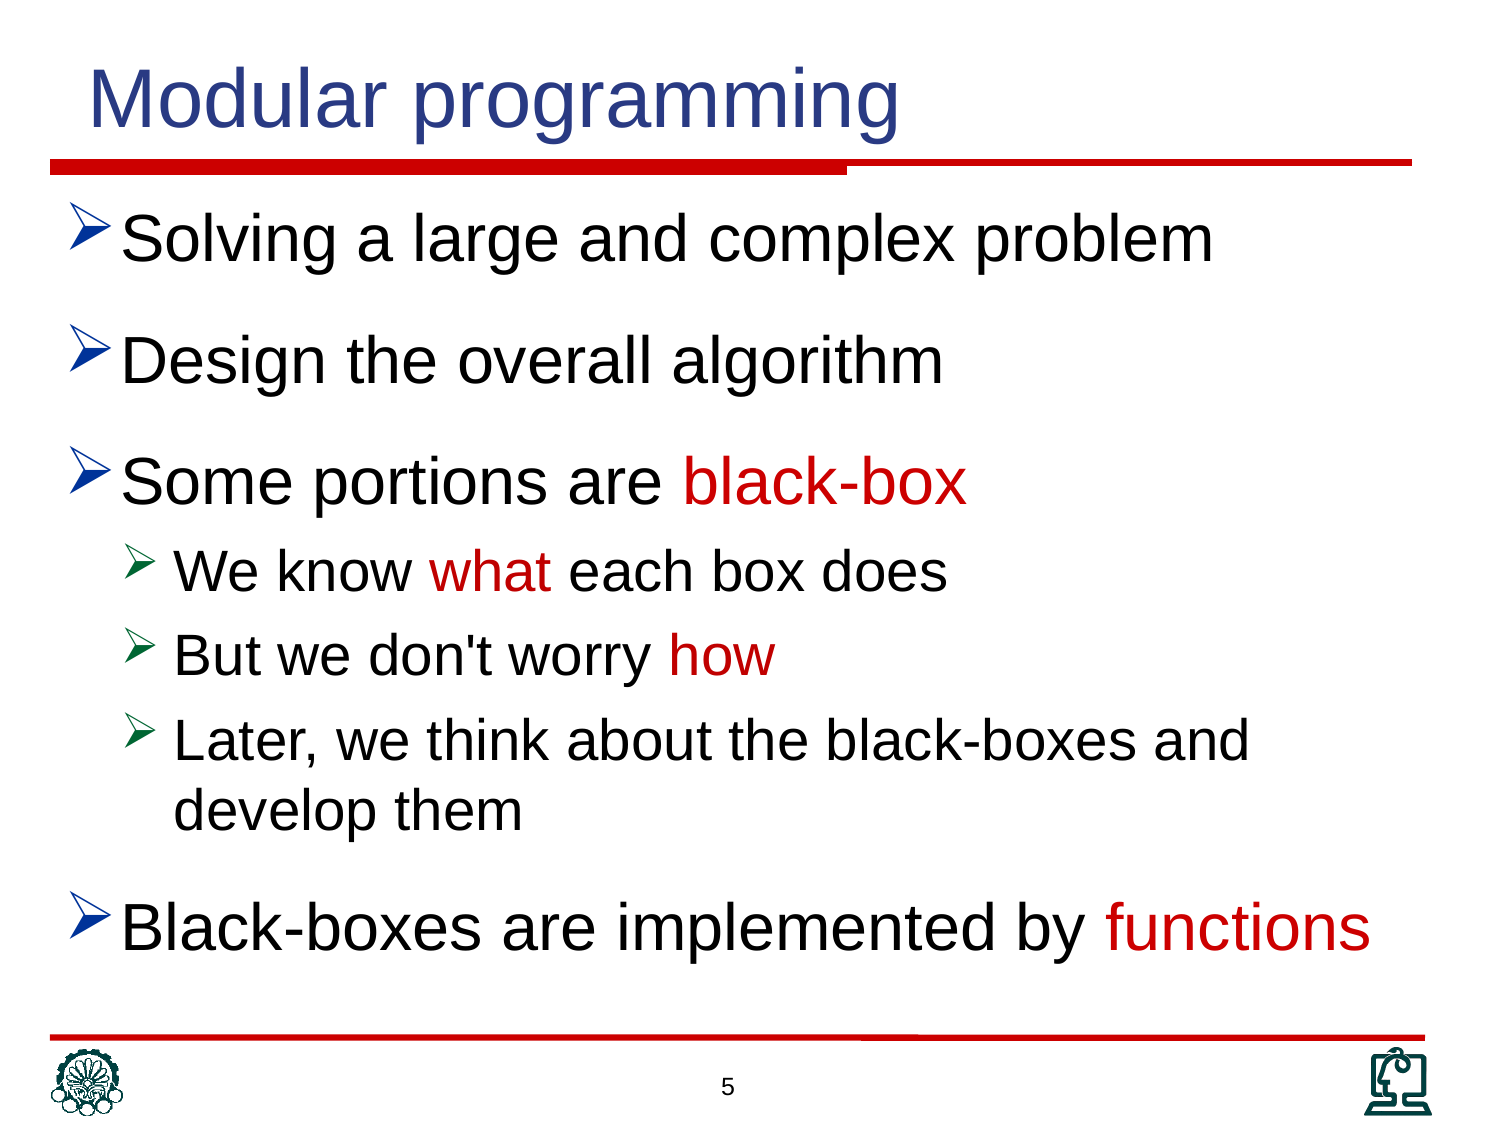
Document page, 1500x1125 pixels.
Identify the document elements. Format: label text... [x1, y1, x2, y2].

text_box Solving a large and complex problem Design the overall algorithm Some portions are black-box We know what each box does But we don't worry how Later, we think about the black-boxes and develop them Black-boxes are implemented by functions [50, 187, 1425, 1038]
picture [50, 1047, 125, 1118]
picture [1362, 1045, 1438, 1119]
text_box 5 [650, 1062, 750, 1103]
text_box Modular programming [73, 26, 1374, 152]
